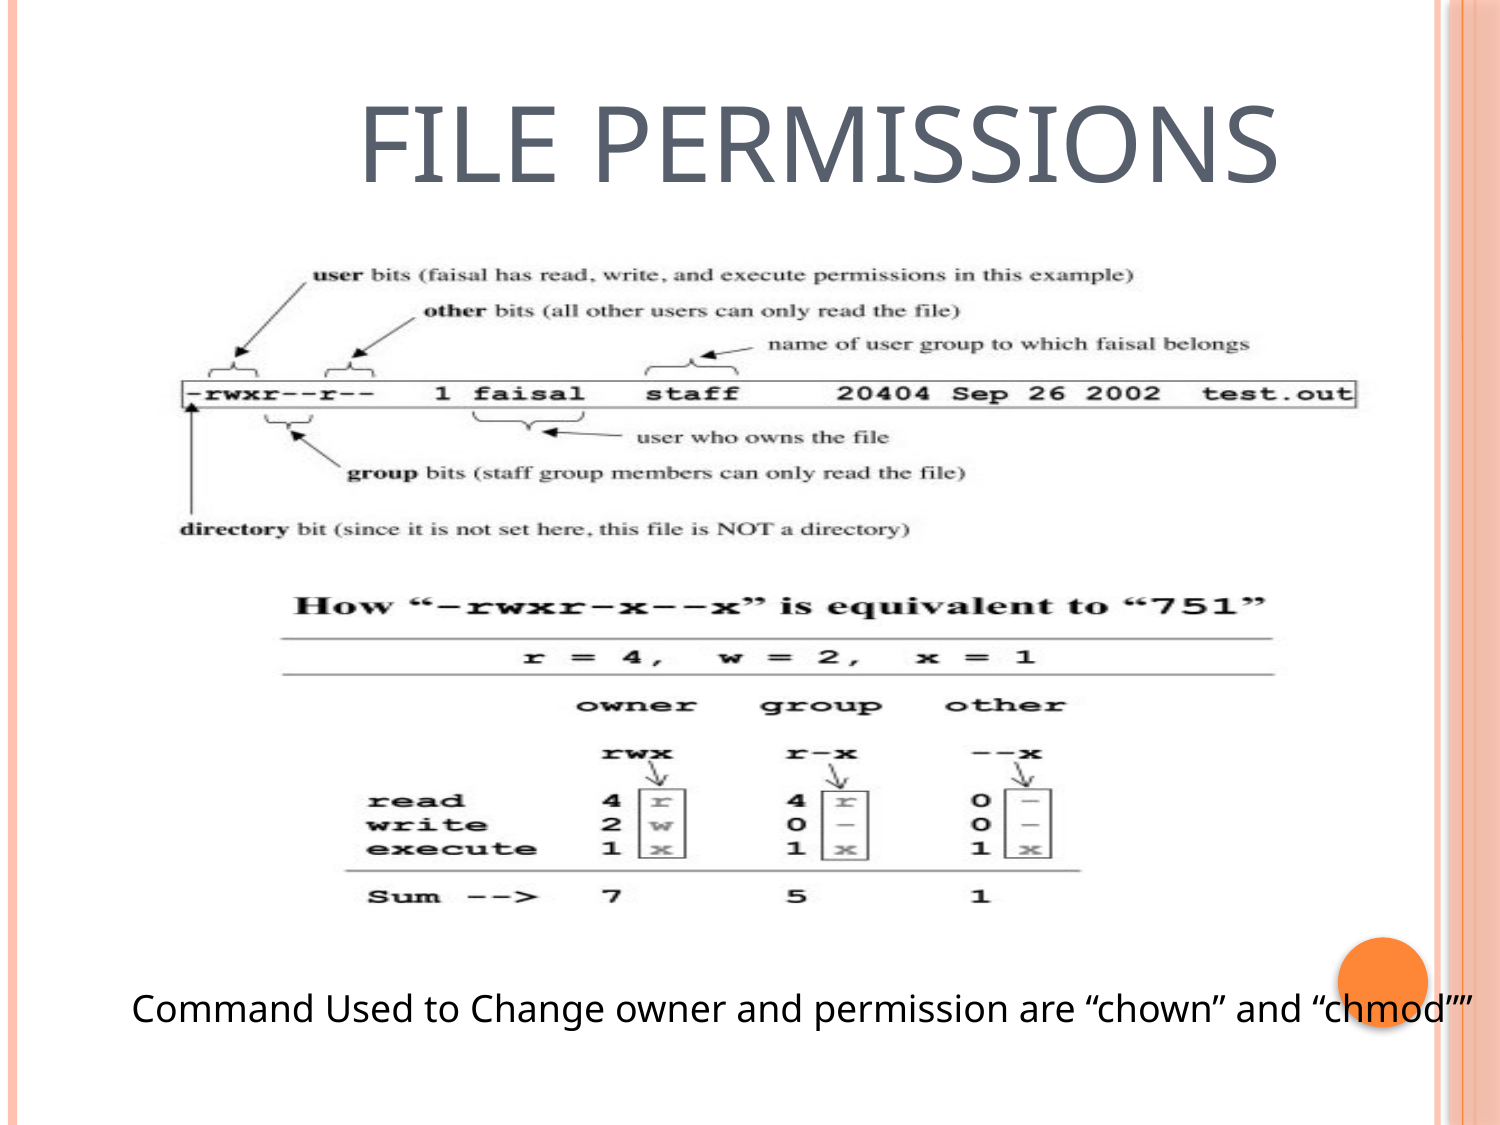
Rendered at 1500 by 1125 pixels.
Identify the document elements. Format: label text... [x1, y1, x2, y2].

picture [229, 585, 1318, 930]
text_box Command Used to Change owner and permission are “chown” and “chmod”” [116, 977, 1489, 1038]
title File Permissions [138, 69, 1500, 212]
picture [116, 243, 1382, 552]
